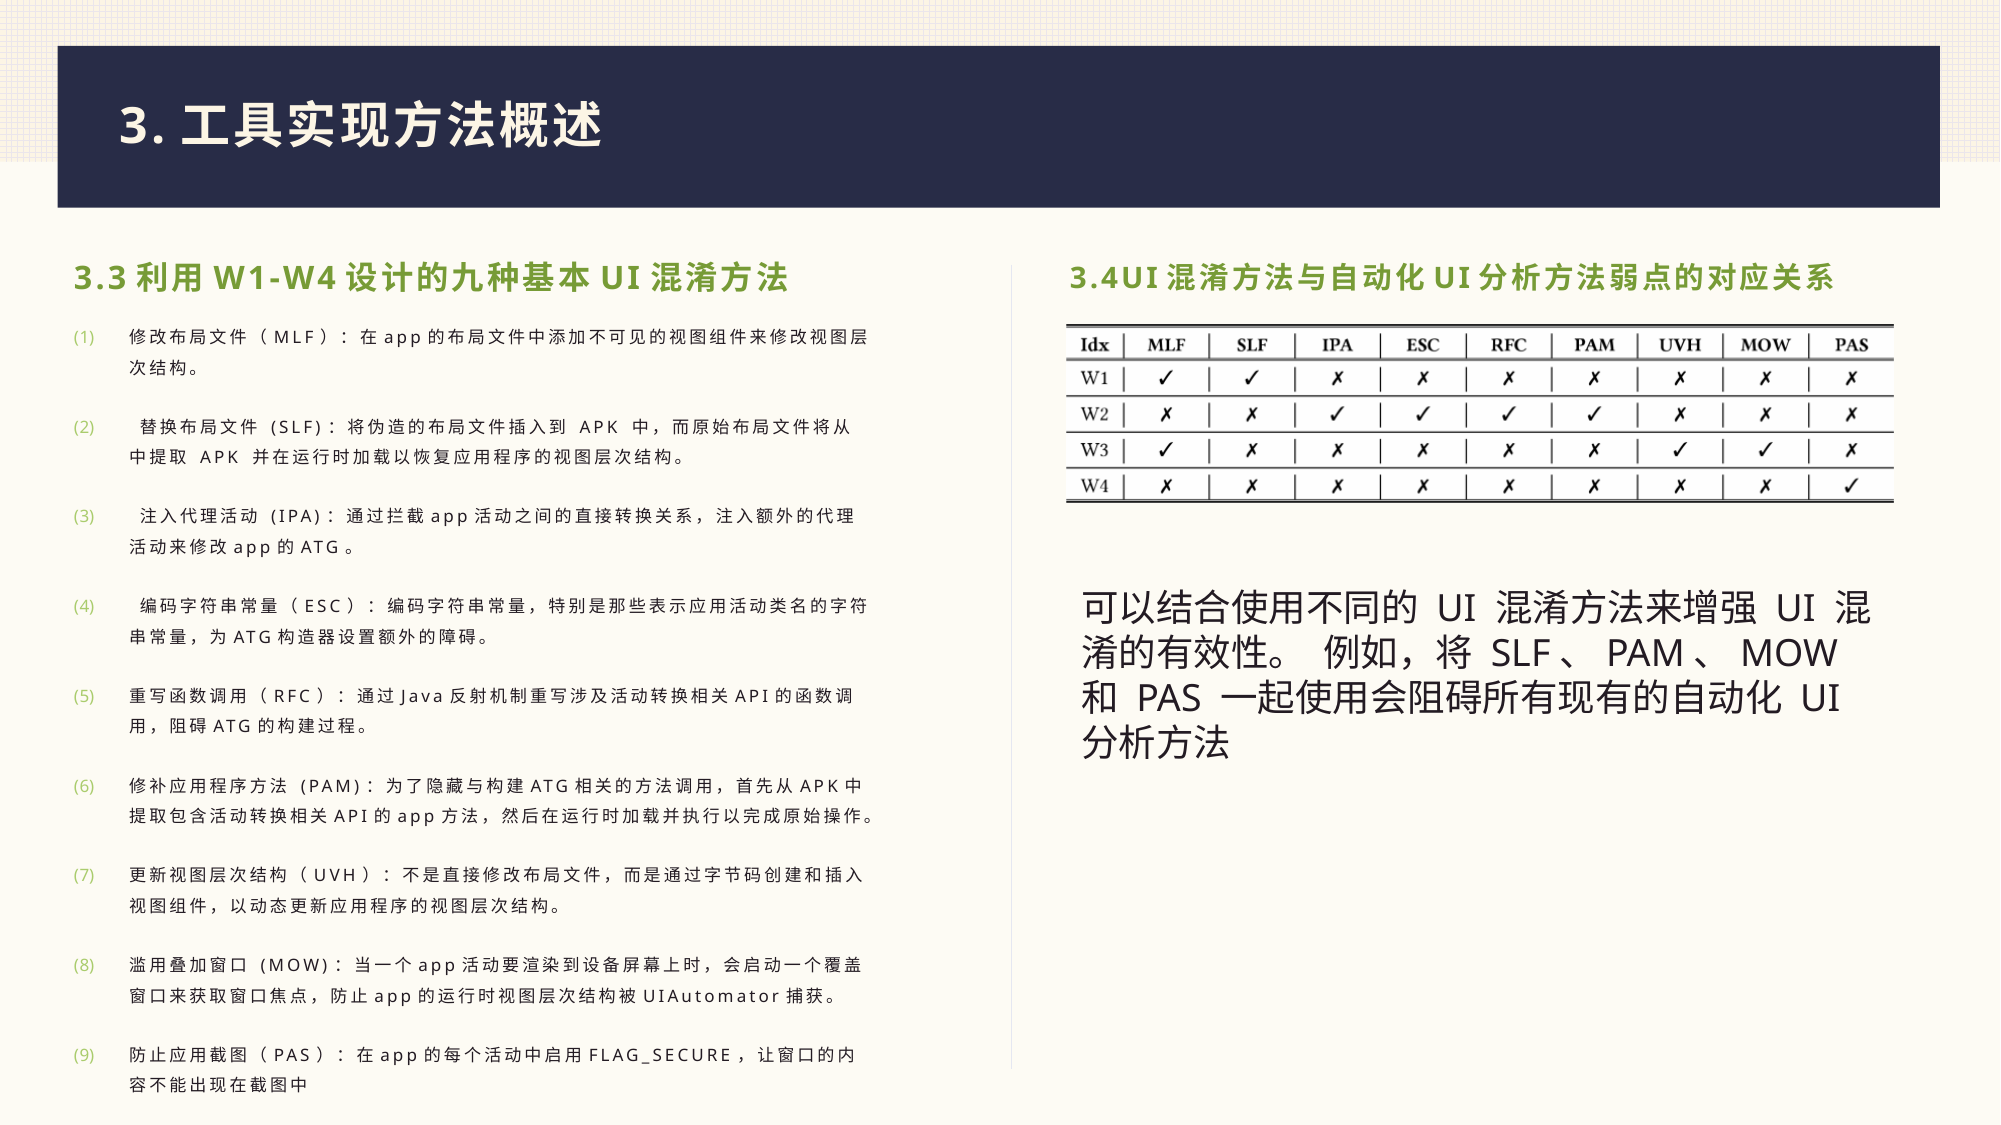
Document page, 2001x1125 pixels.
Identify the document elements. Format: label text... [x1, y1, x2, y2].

list 3.3利用w1-w4设计的九种基本UI混淆方法 [58, 209, 887, 325]
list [1066, 324, 1894, 503]
list 3.4UI混淆方法与自动化UI分析方法弱点的对应关系 [1054, 210, 1882, 326]
list 修改布局文件（MLF）：在app的布局文件中添加不可见的视图组件来修改视图层次结构。 替换布局文件 (SLF)：将伪造的布局文件插入到 APK 中，而原始布局文件将从中提取 APK 并在运行时加载以恢复应用程序的视图层次结构。 注入代理活动 (IPA)：通过拦截app活动之间的直接转换关系，注入额外的代理活动来修改app的ATG。 编码字符串常量（ESC）：编码字符串常量，特别是那些表示应用活动类名的字符串常量，为ATG构造器设置额外的障碍。 重写函数调用（RFC）：通过Java反射机制重写涉及活动转换相关API的函数调用，阻碍ATG的构建过程。 修补应用程序方法 (PAM)：为了隐藏与构建ATG相关的方法调用，首先从APK中提取包含活动转换相关API的app方法，然后在运行时加载并执行以完成原始操作。 更新视图层次结构（UVH）：不是直接修改布局文件，而是通过字节码创建和插入视图组件，以动态更新应用程序的视图层次结构。 滥用叠加窗口 (MOW)：当一个app活动要渲染到设备屏幕上时，会启动一个覆盖窗口来获取窗口焦点，防止app的运行时视图层次结构被UIAutomator捕获。 防止应用截图（PAS）：在app的每个活动中启用FLAG_SECURE，让窗口的内容不能出现在截图中 [58, 308, 886, 1125]
title 3.工具实现方法概述 [104, 79, 1894, 176]
text_box 可以结合使用不同的 UI 混淆方法来增强 UI 混淆的有效性。 例如，将 SLF、PAM、MOW 和 PAS 一起使用会阻碍所有现有的自动化 UI 分析方法 [1066, 576, 1894, 772]
